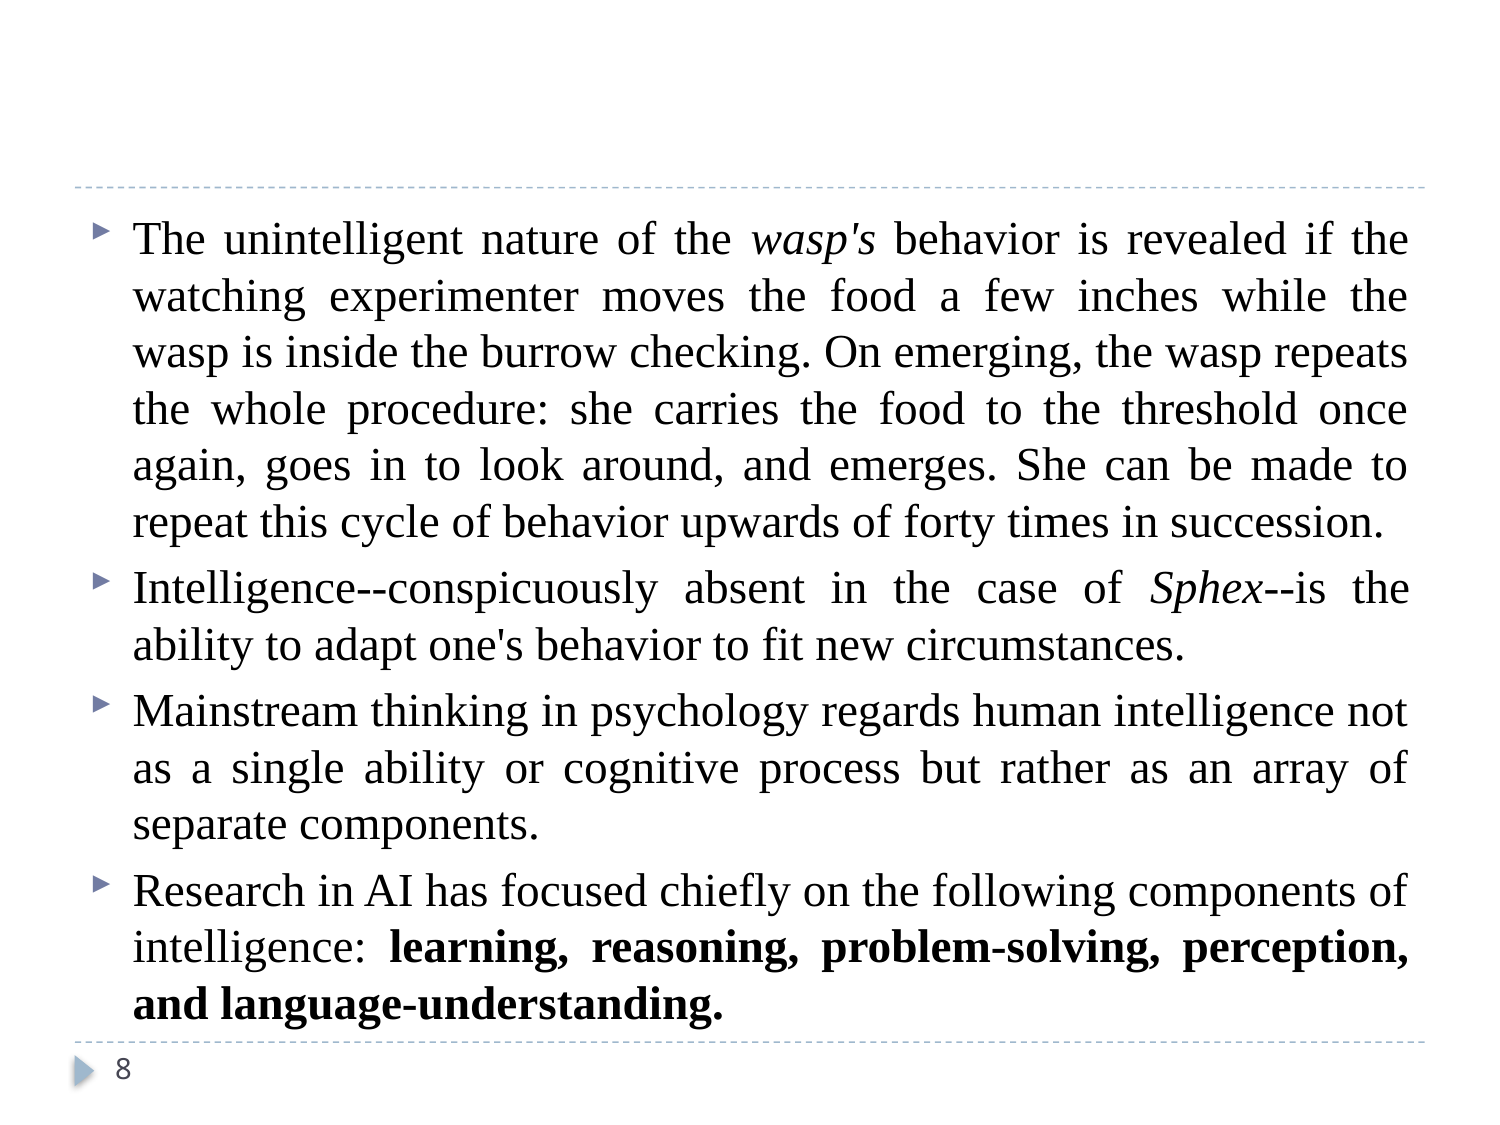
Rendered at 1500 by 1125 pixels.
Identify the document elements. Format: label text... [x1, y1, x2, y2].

list The unintelligent nature of the wasp's behavior is revealed if the watching experimenter moves the food a few inches while the wasp is inside the burrow checking. On emerging, the wasp repeats the whole procedure: she carries the food to the threshold once again, goes in to look around, and emerges. She can be made to repeat this cycle of behavior upwards of forty times in succession. Intelligence--conspicuously absent in the case of Sphex--is the ability to adapt one's behavior to fit new circumstances. Mainstream thinking in psychology regards human intelligence not as a single ability or cognitive process but rather as an array of separate components. Research in AI has focused chiefly on the following components of intelligence: learning, reasoning, problem-solving, perception, and language-understanding. [75, 200, 1425, 1063]
slide_number 8 [100, 1063, 426, 1103]
